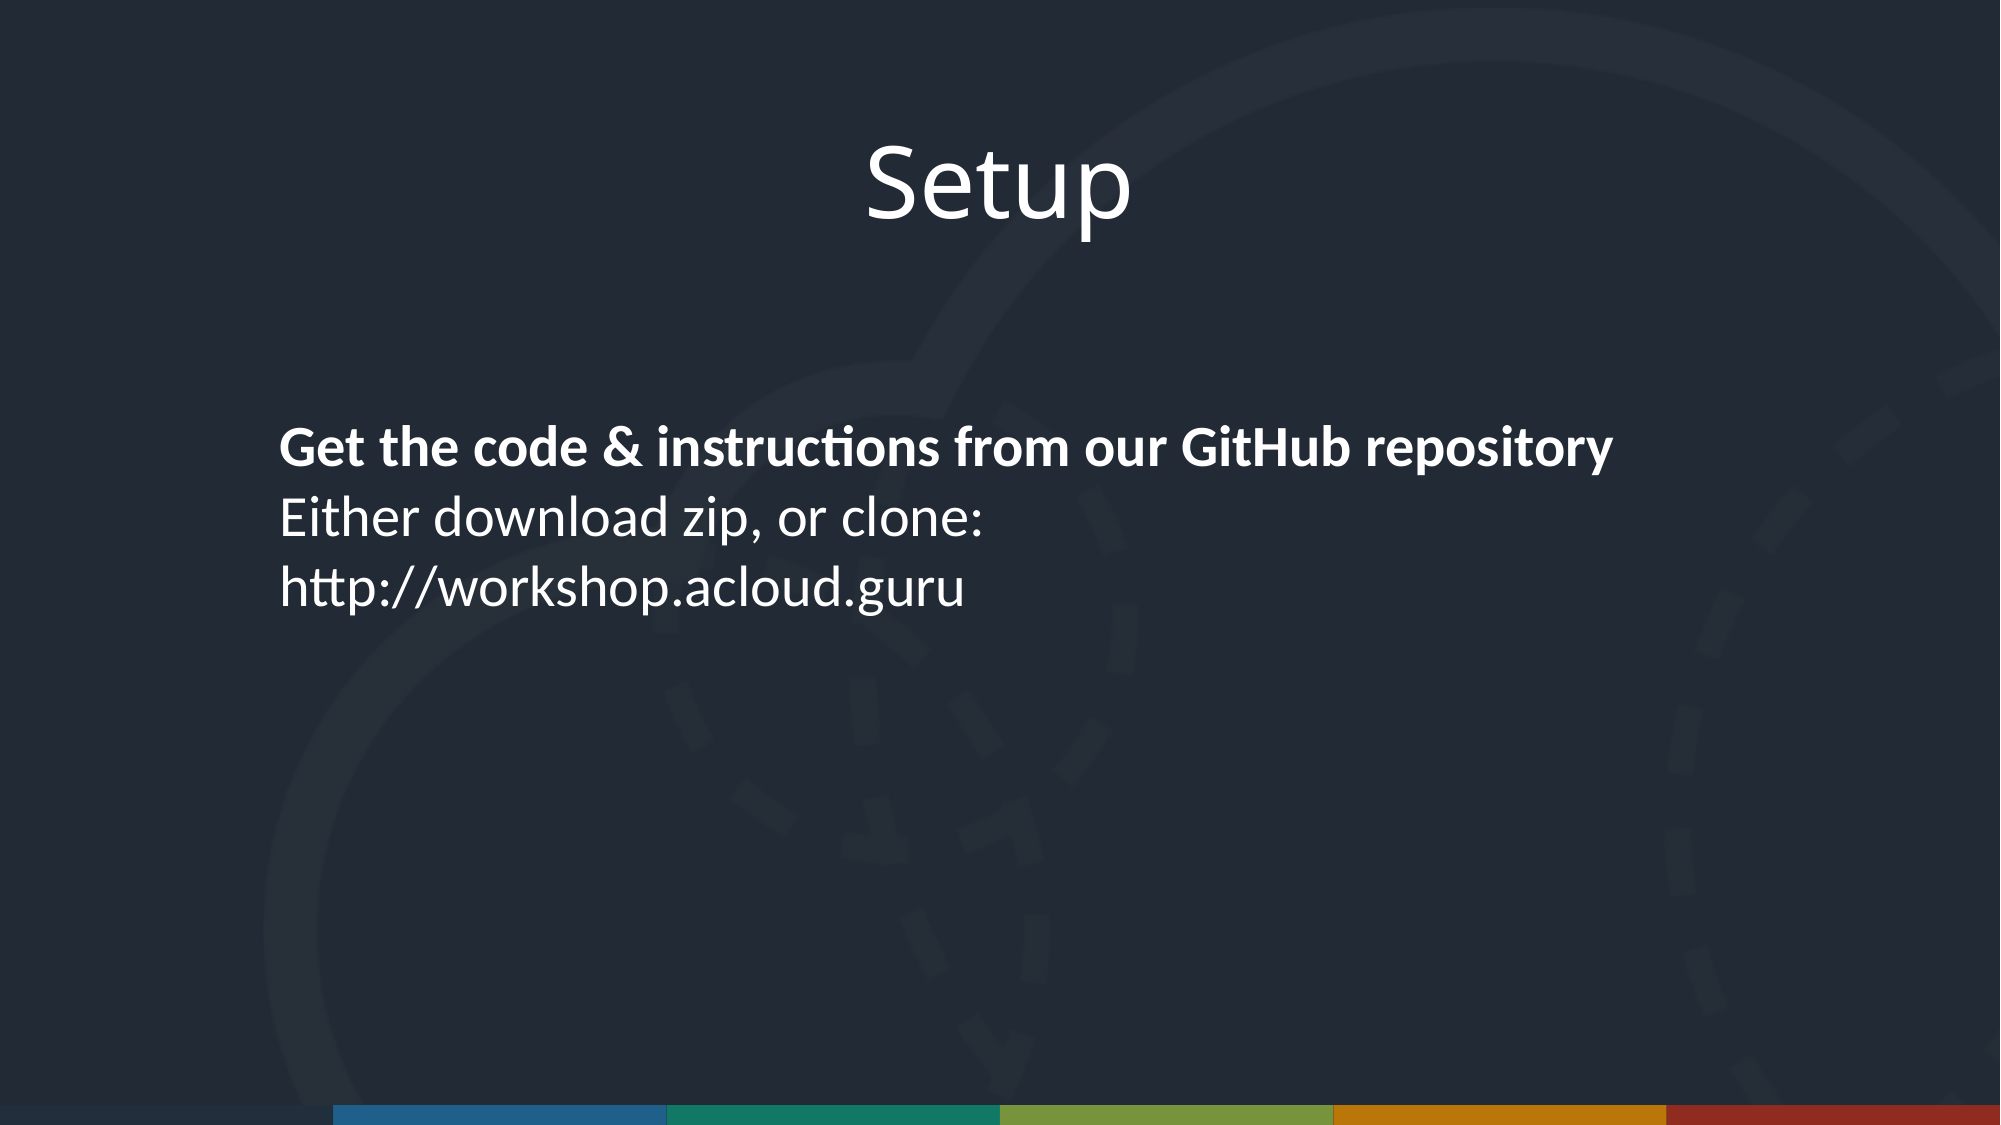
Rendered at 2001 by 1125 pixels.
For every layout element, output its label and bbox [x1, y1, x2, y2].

text_box [0, 1105, 2000, 1125]
picture [254, 8, 2000, 1105]
